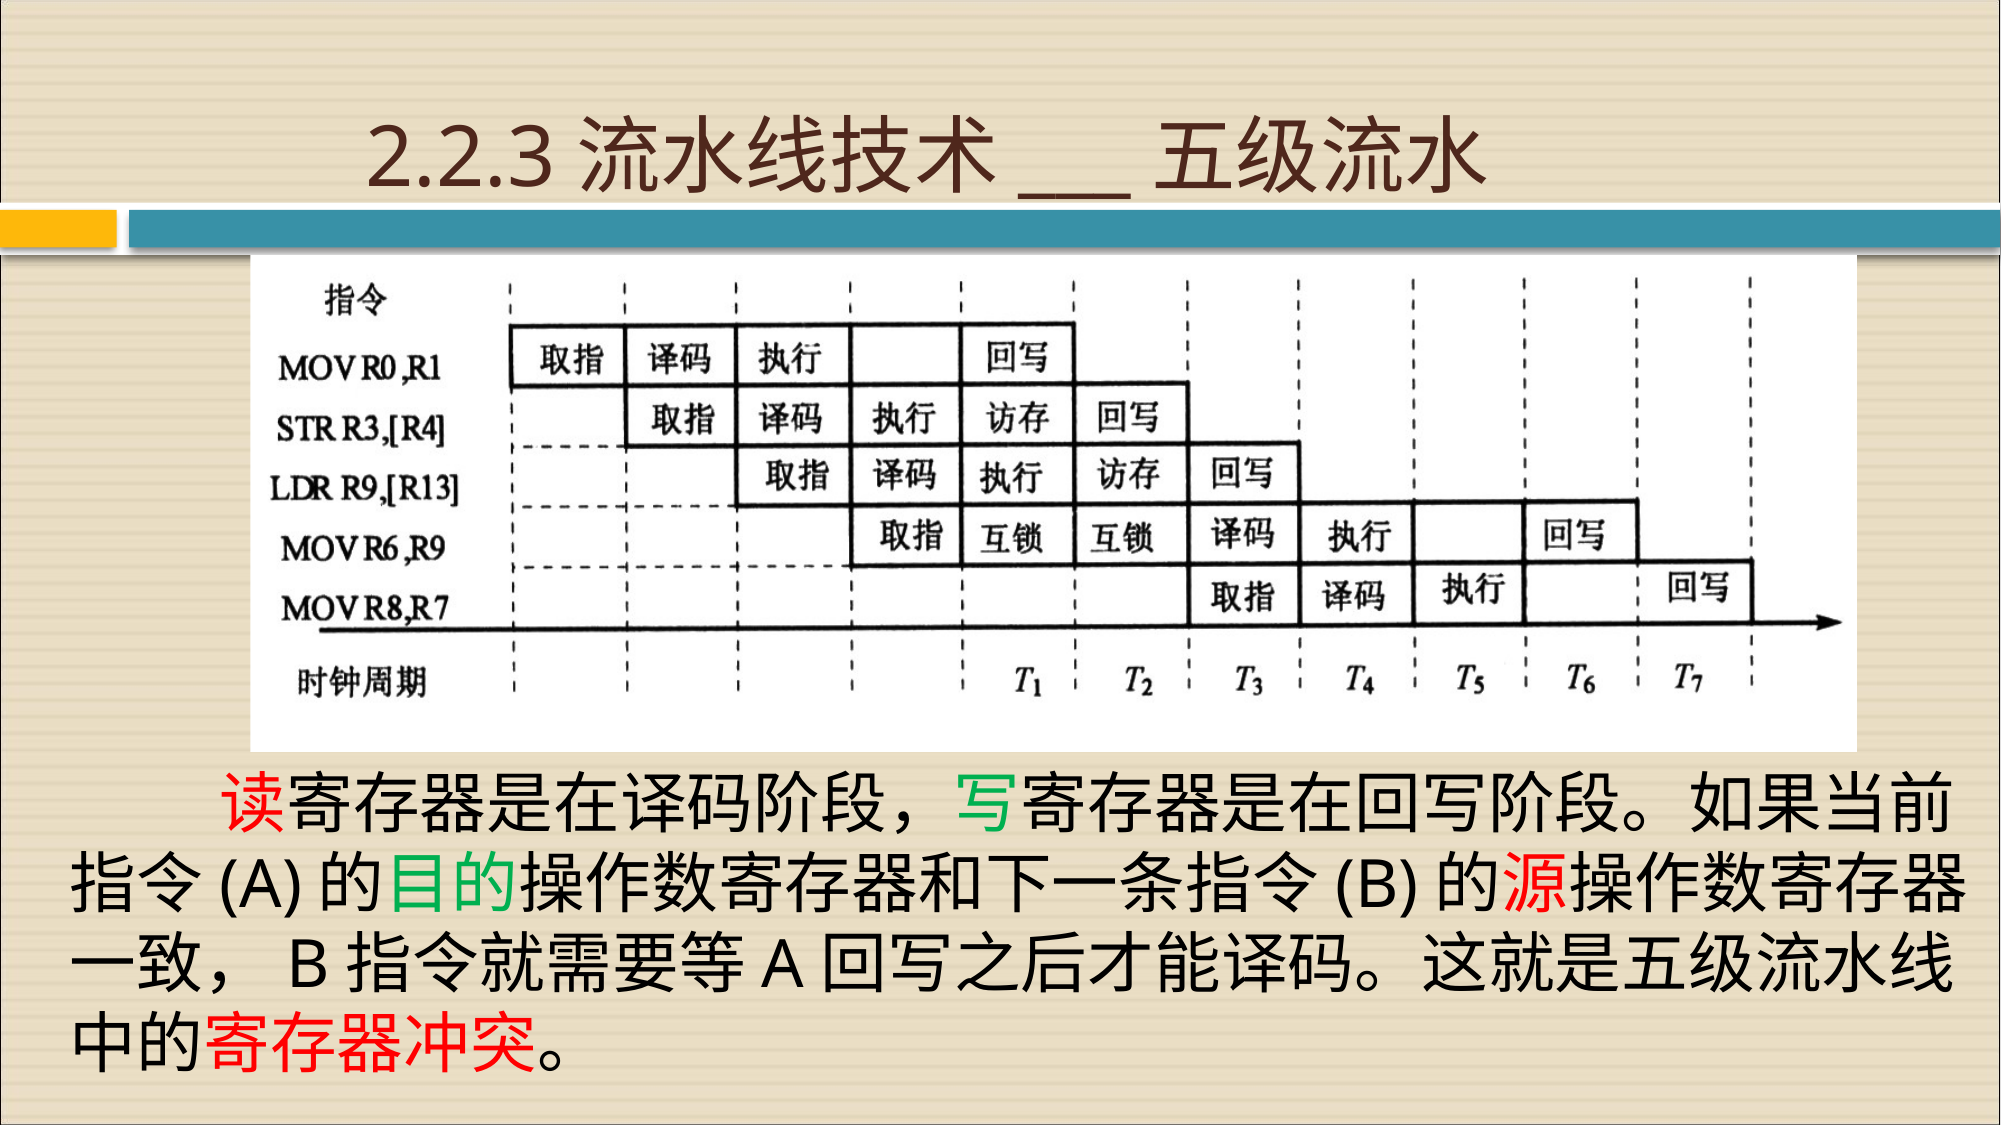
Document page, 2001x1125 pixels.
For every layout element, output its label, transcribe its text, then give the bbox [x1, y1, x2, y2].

title 2.2.3流水线技术___五级流水 [350, 77, 1689, 229]
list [250, 255, 1868, 752]
picture [0, 0, 2001, 1125]
text_box 读寄存器是在译码阶段，写寄存器是在回写阶段。如果当前指令(A)的目的操作数寄存器和下一条指令(B)的源操作数寄存器一致，B指令就需要等A回写之后才能译码。这就是五级流水线中的寄存器冲突。 [55, 753, 2000, 1088]
